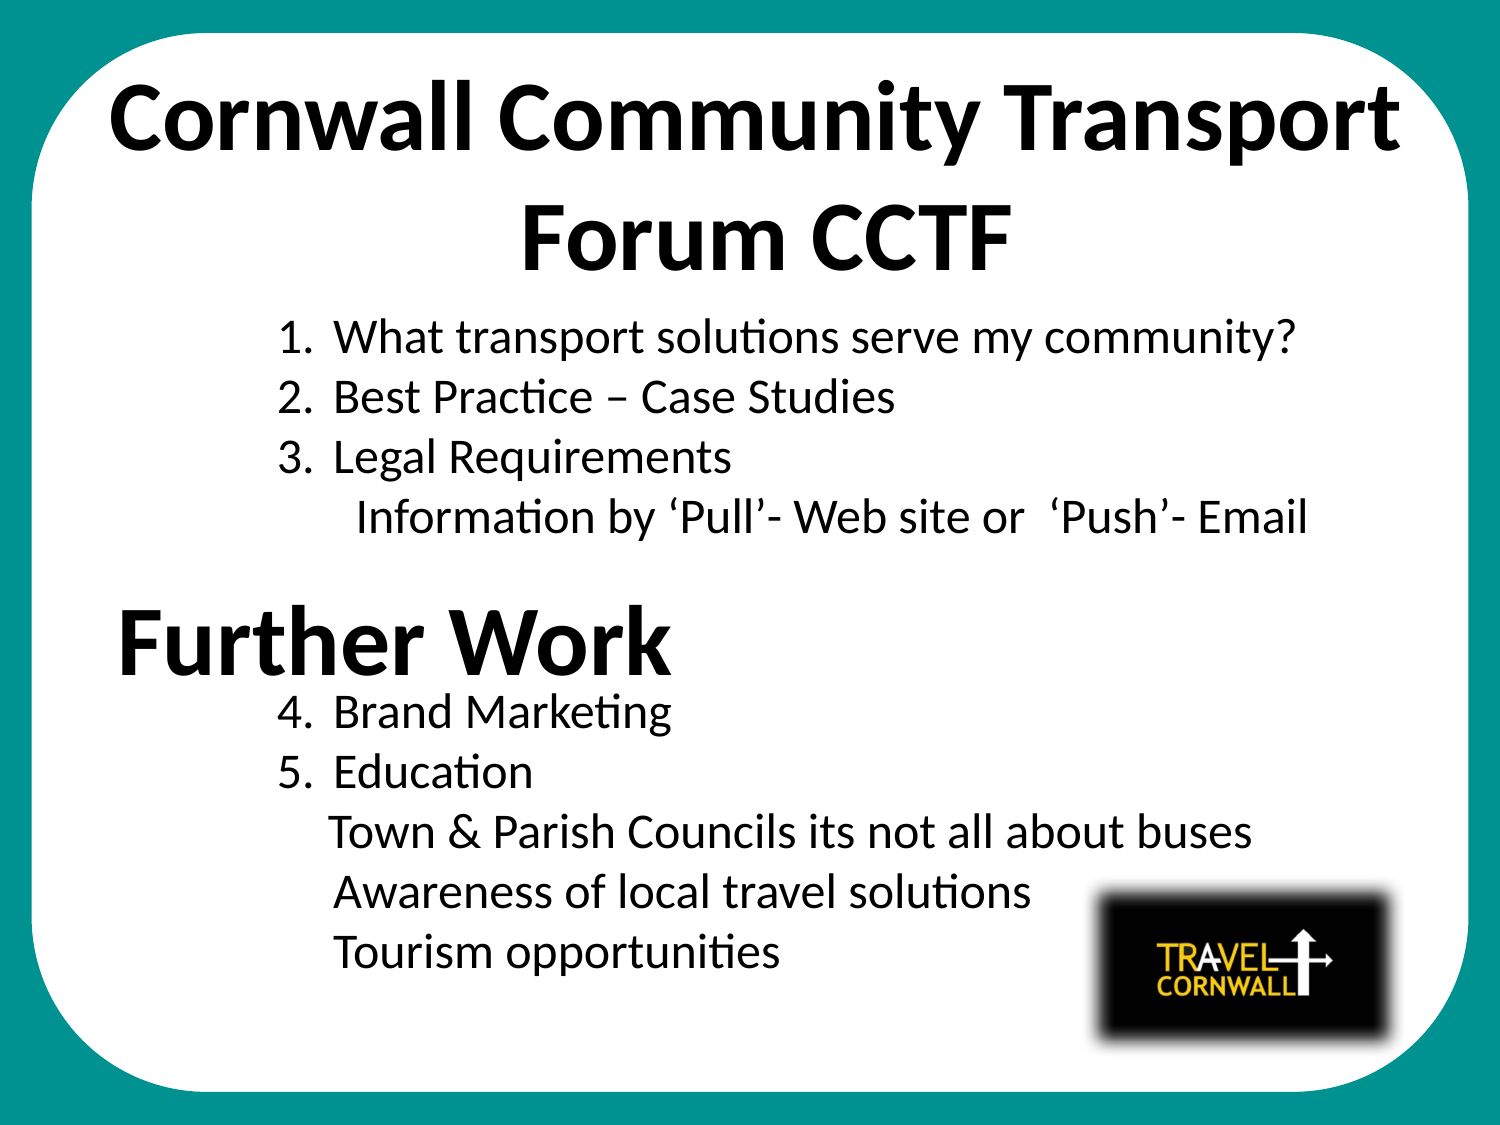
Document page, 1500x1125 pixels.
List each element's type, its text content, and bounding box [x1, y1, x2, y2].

text_box Cornwall Community Transport Forum CCTF [94, 42, 1441, 298]
picture [1080, 874, 1408, 1059]
text_box Further Work [101, 567, 689, 703]
text_box What transport solutions serve my community? Best Practice – Case Studies Legal Requirements Information by ‘Pull’- Web site or ‘Push’- Email Brand Marketing Education Town & Parish Councils its not all about buses Awareness of local travel solutions Tourism opportunities [112, 298, 1388, 1101]
